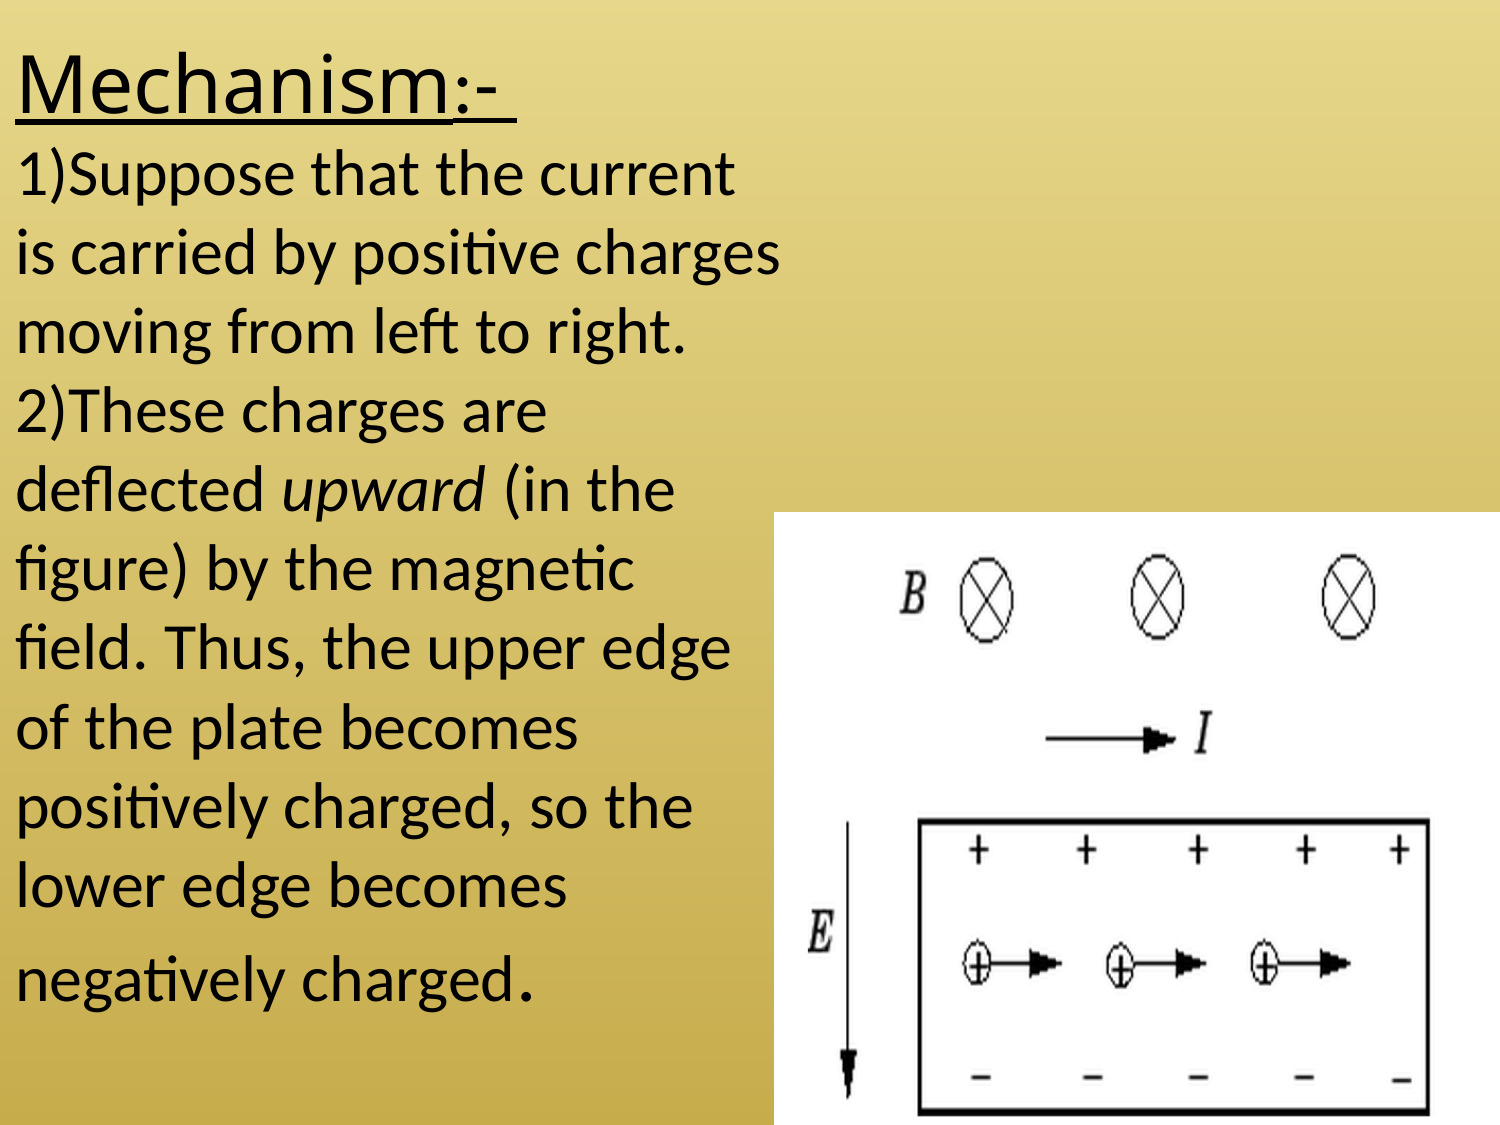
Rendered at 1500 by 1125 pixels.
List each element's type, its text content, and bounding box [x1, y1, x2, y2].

title Mechanism:- 1)Suppose that the current is carried by positive charges moving from left to right. 2)These charges are deflected upward (in the figure) by the magnetic field. Thus, the upper edge of the plate becomes positively charged, so the lower edge becomes negatively charged. [0, 0, 800, 1063]
picture [774, 512, 1500, 1125]
